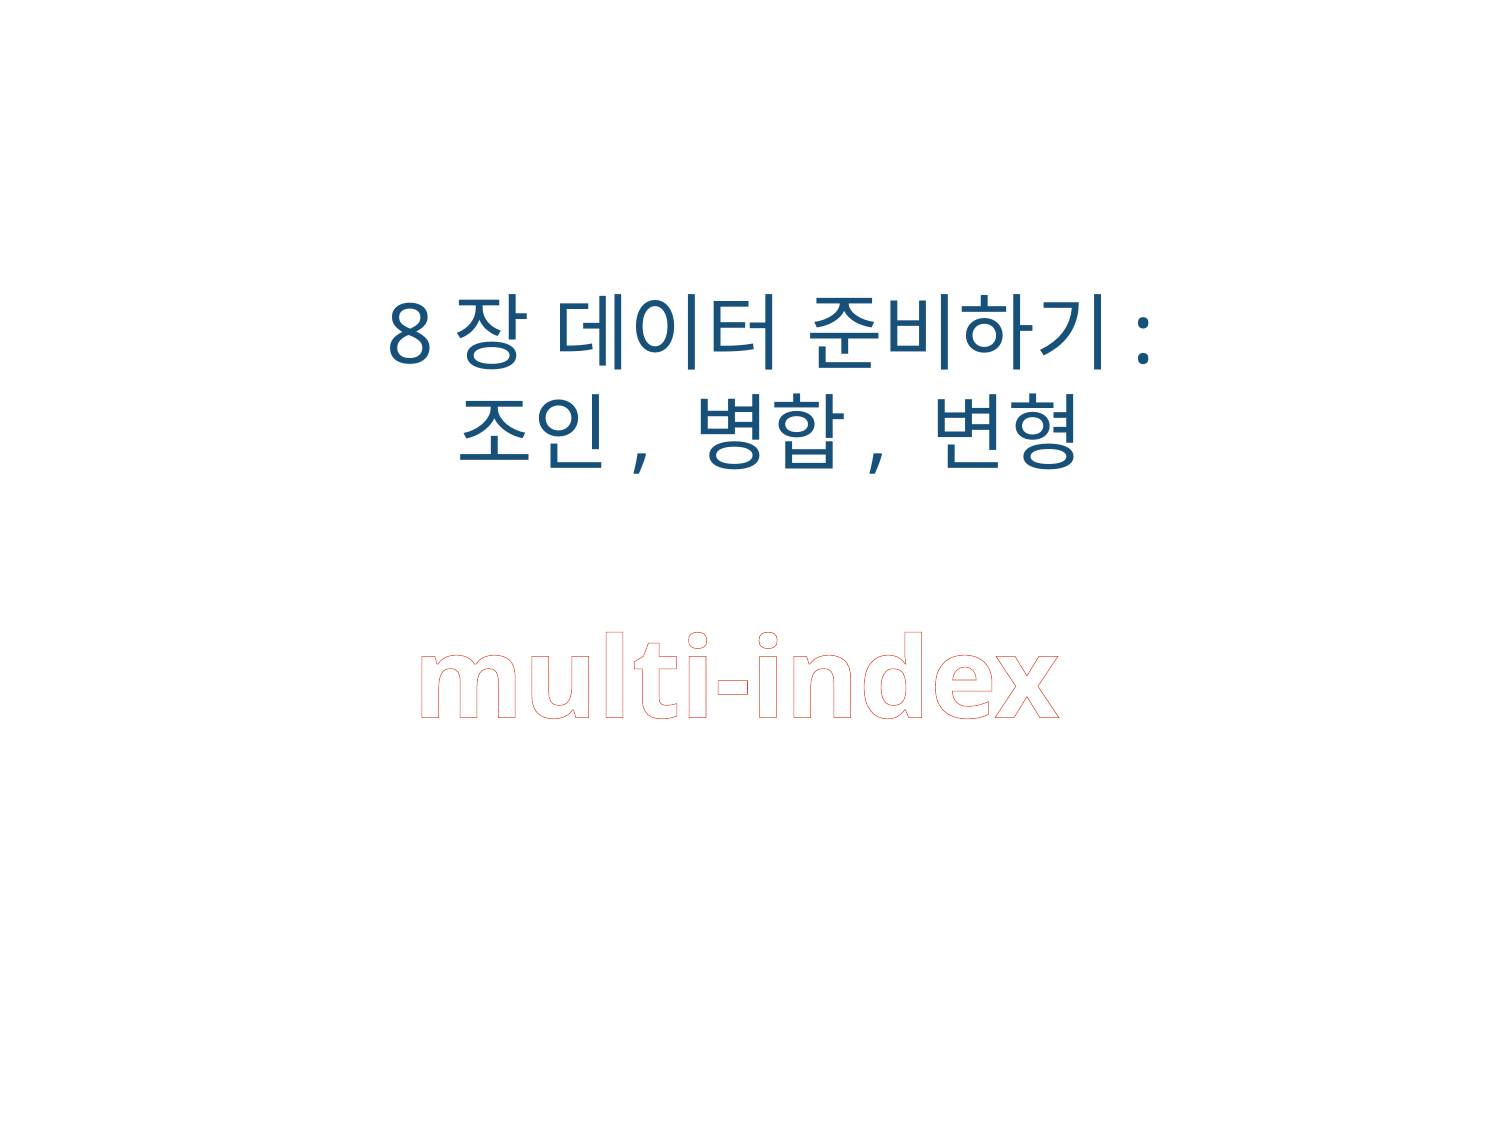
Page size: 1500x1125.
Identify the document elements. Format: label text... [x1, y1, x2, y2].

text_box 8장 데이터 준비하기: 조인, 병합, 변형 [371, 273, 1170, 489]
text_box multi-index [398, 597, 1075, 748]
